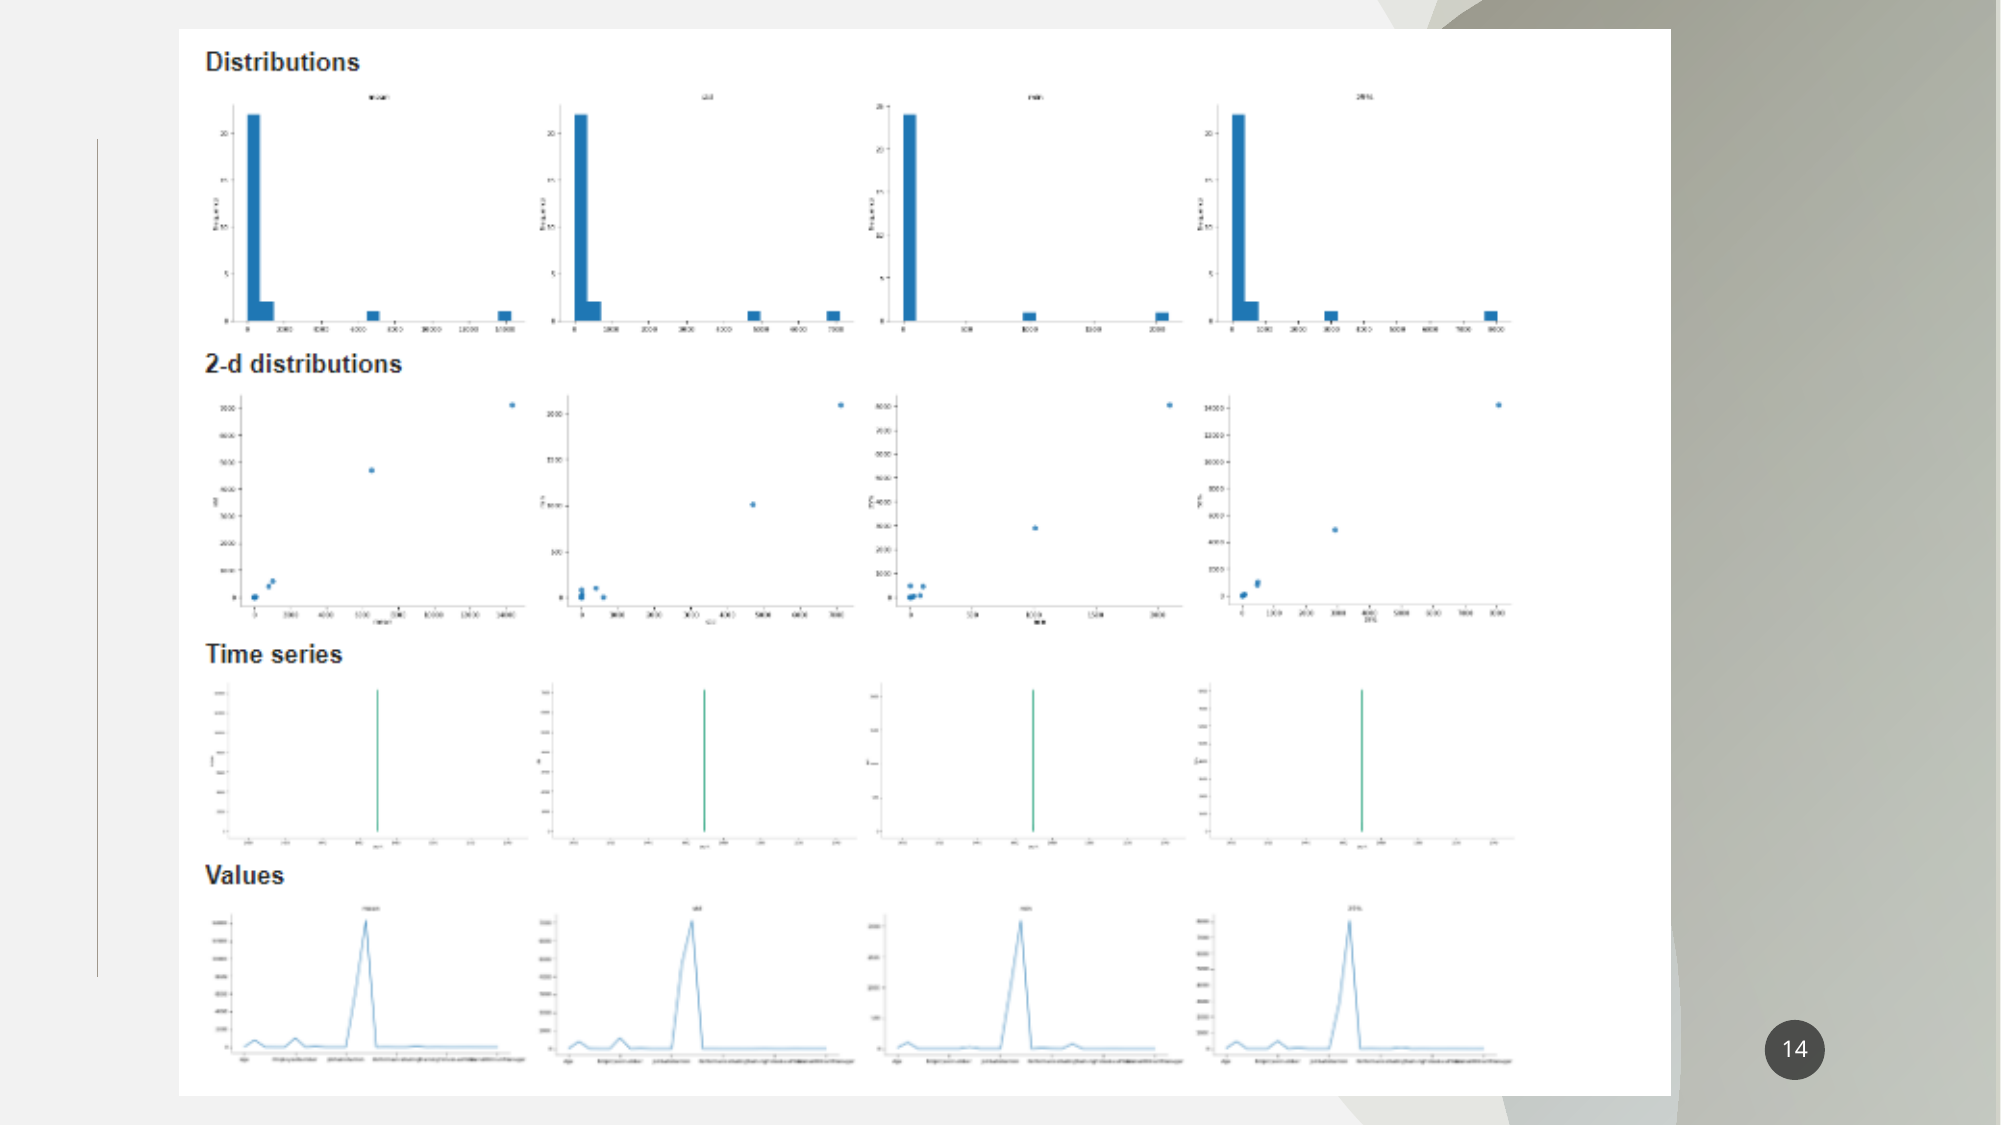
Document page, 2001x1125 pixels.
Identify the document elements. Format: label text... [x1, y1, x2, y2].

slide_number 14 [1764, 1019, 1825, 1080]
picture [179, 29, 1671, 1096]
